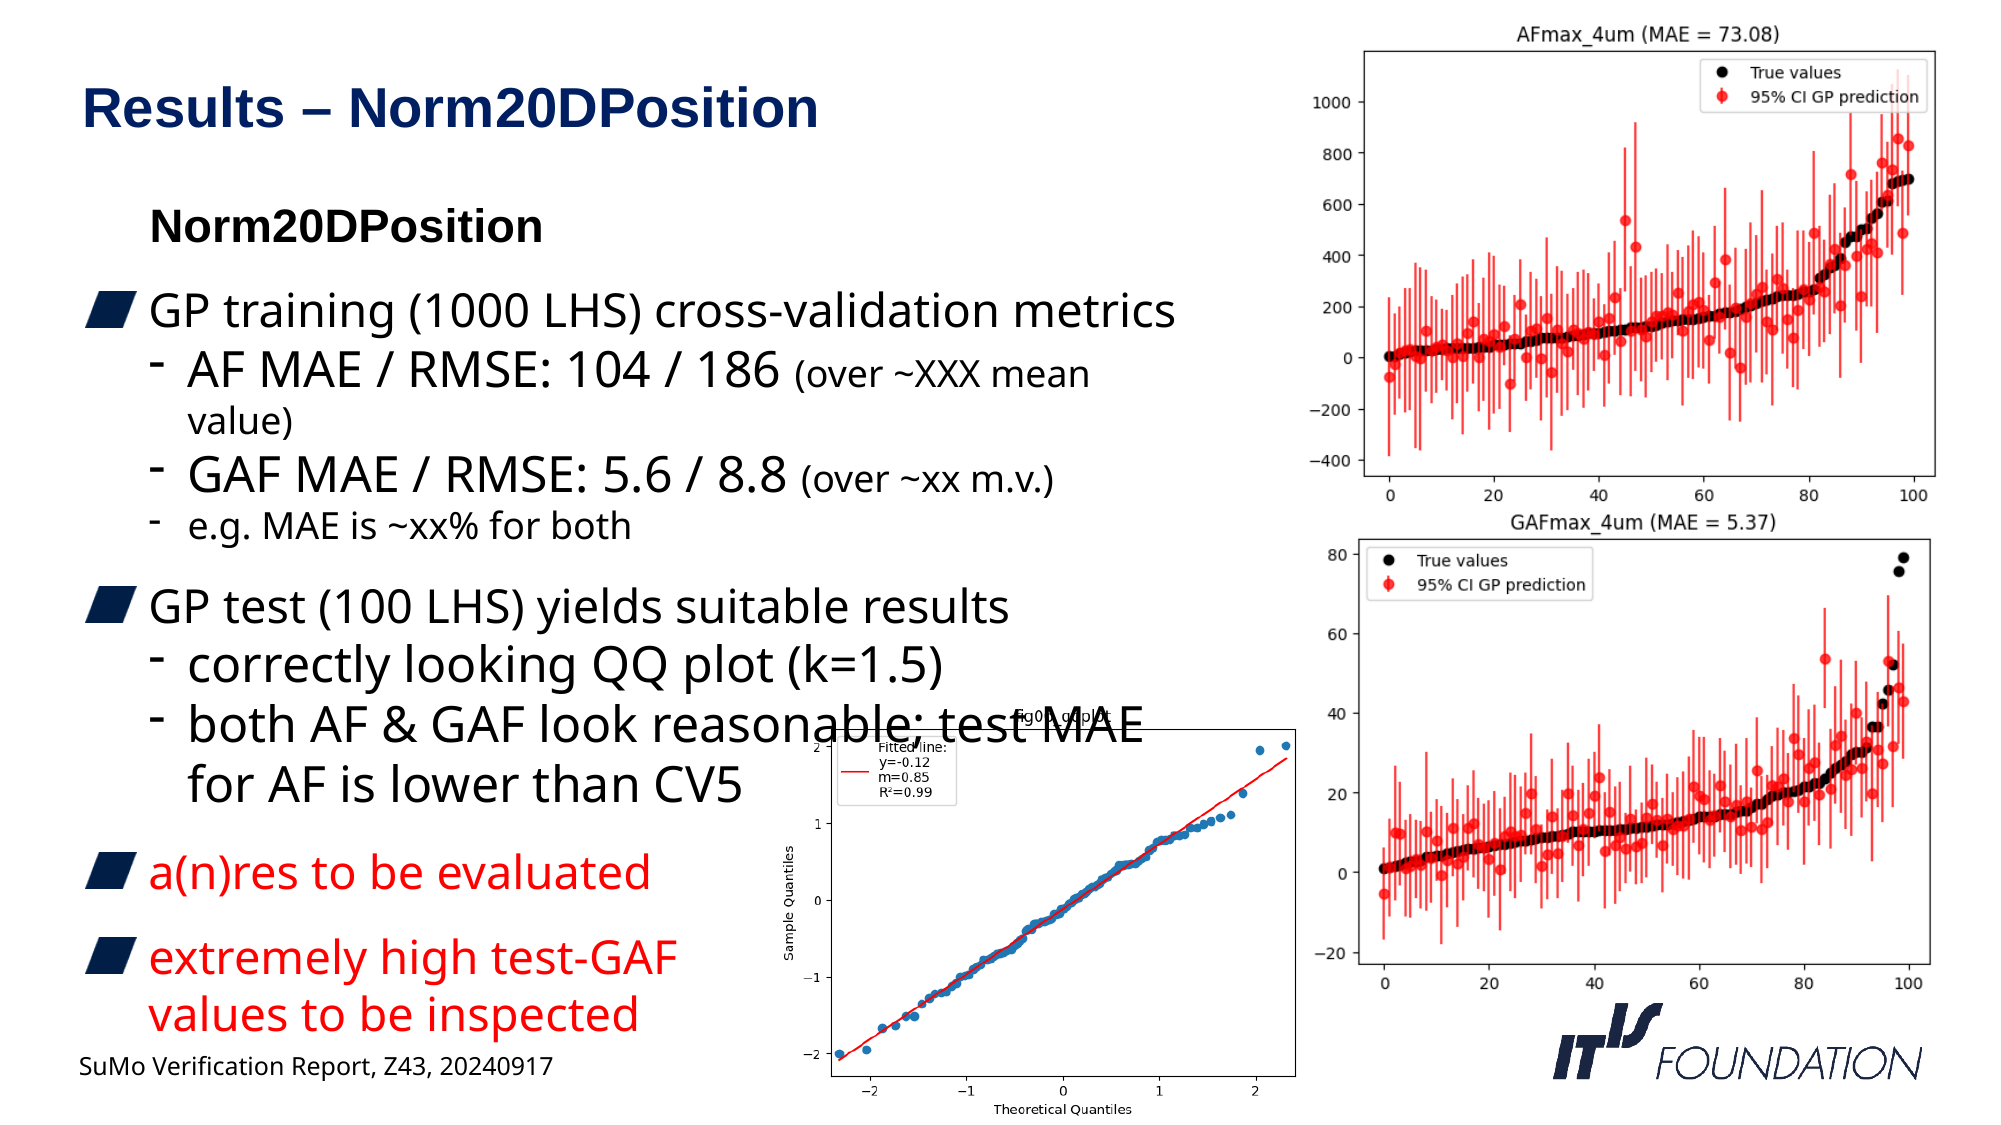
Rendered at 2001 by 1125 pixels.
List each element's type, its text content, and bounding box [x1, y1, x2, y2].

picture [773, 14, 1945, 1125]
picture [85, 291, 137, 328]
picture [85, 586, 137, 623]
picture [85, 852, 137, 889]
title Results – Norm20DPosition [73, 53, 1291, 149]
footer SuMo Verification Report, Z43, 20240917 [78, 1049, 769, 1081]
list Norm20DPosition GP training (1000 LHS) cross-validation metrics AF MAE / RMSE: 104 / 186 (over ~XXX mean value) GAF MAE / RMSE: 5.6 / 8.8 (over ~xx m.v.) e.g. MAE is ~xx% for both GP test (100 LHS) yields suitable results correctly looking QQ plot (k=1.5) both AF & GAF look reasonable; test MAE for AF is lower than CV5 a(n)res to be evaluated extremely high test-GAF values to be inspected [77, 176, 1215, 1081]
picture [85, 937, 137, 974]
